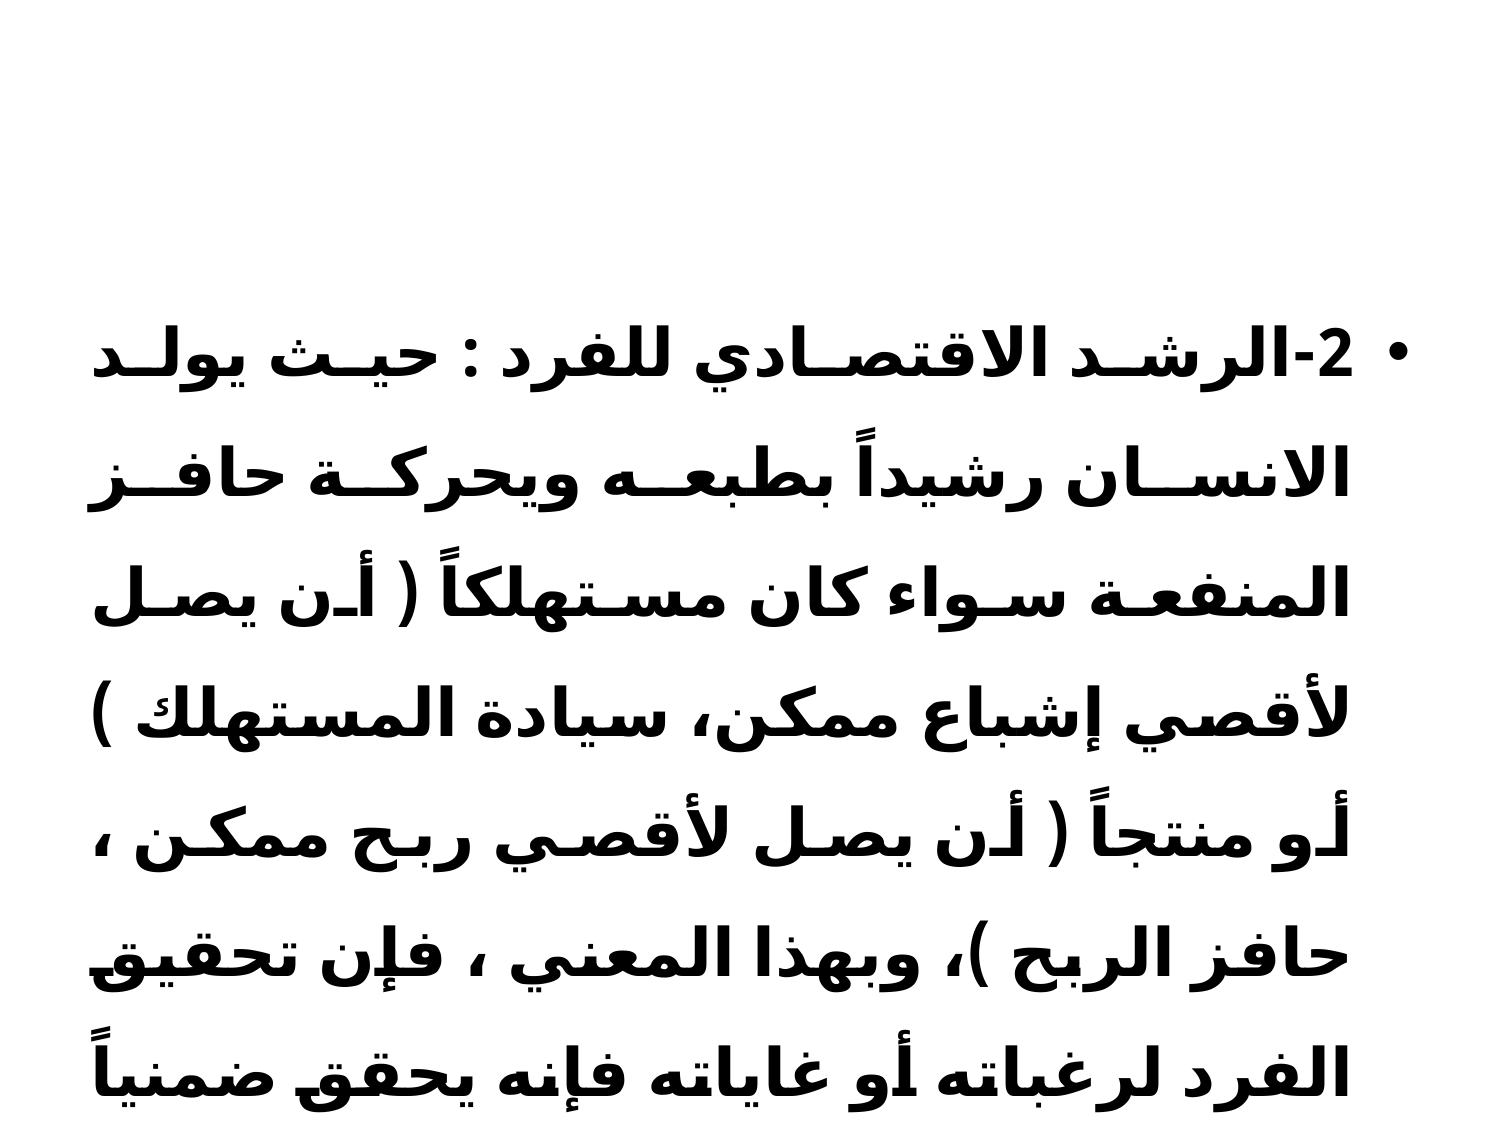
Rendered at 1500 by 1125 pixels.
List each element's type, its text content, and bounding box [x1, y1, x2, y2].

list 2- الرشد الاقتصادي للفرد : حيث يولد الانسان رشيداً بطبعه ويحركة حافز المنفعة سواء كان مستهلكاً ( أن يصل لأقصي إشباع ممكن، سيادة المستهلك ) أو منتجاً ( أن يصل لأقصي ربح ممكن ، حافز الربح )، وبهذا المعني ، فإن تحقيق الفرد لرغباته أو غاياته فإنه يحقق ضمنياً مصلحة المجتمع ، فما المجتمع إلا مجموع أفراده. [75, 262, 1425, 1005]
